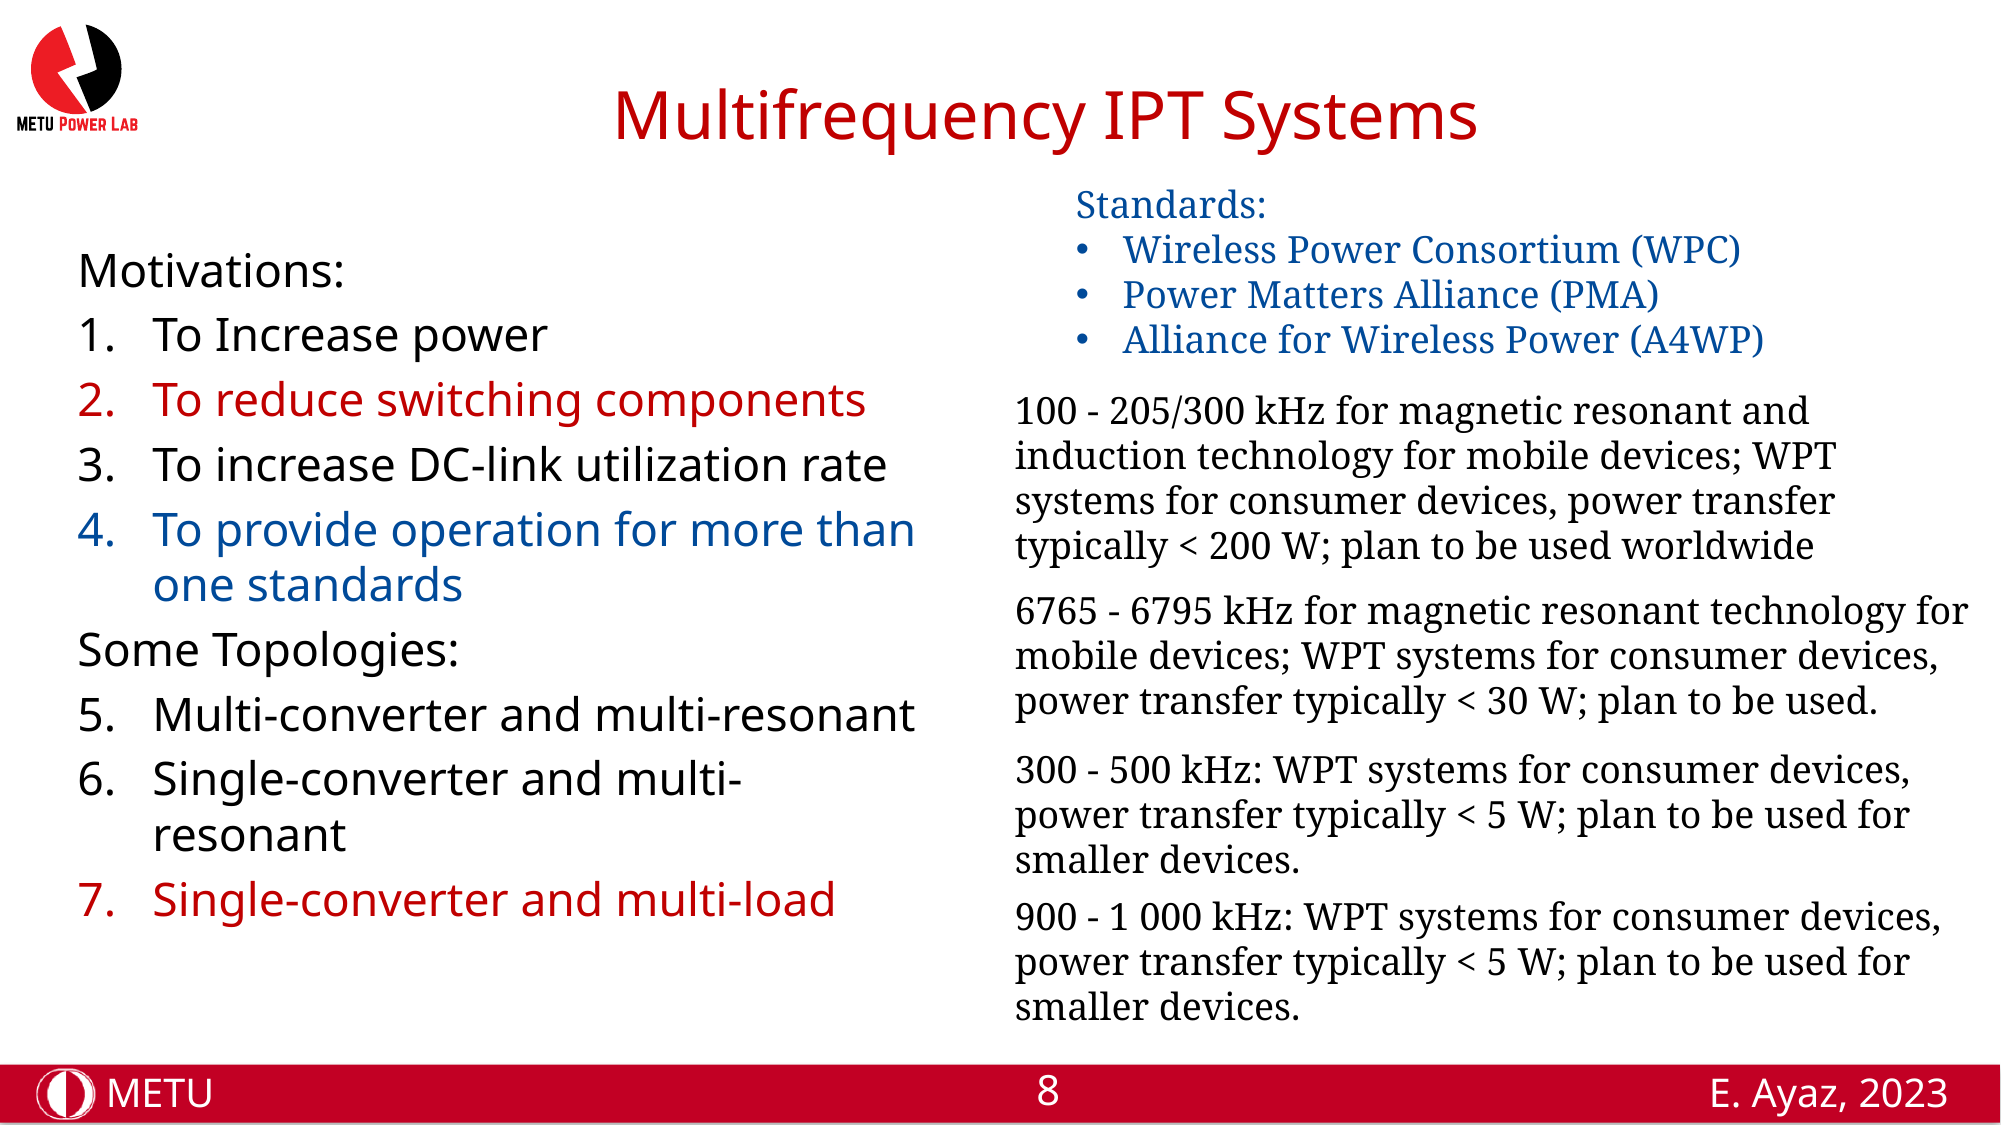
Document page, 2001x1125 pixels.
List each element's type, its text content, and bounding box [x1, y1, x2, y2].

text_box 300 - 500 kHz: WPT systems for consumer devices, power transfer typically < 5 W; plan to be used for smaller devices. [999, 738, 2000, 886]
text_box 900 - 1 000 kHz: WPT systems for consumer devices, power transfer typically < 5 W; plan to be used for smaller devices. [999, 886, 2000, 1036]
text_box 6765 - 6795 kHz for magnetic resonant technology for mobile devices; WPT systems for consumer devices, power transfer typically < 30 W; plan to be used. [999, 579, 2000, 730]
text_box 100 - 205/300 kHz for magnetic resonant and induction technology for mobile devices; WPT systems for consumer devices, power transfer typically < 200 W; plan to be used worldwide [999, 379, 2000, 575]
list Motivations: To Increase power To reduce switching components To increase DC-link utilization rate To provide operation for more than one standards Some Topologies: Multi-converter and multi-resonant Single-converter and multi-resonant Single-converter and multi-load [62, 233, 946, 976]
text_box Standards: Wireless Power Consortium (WPC) Power Matters Alliance (PMA) Alliance for Wireless Power (A4WP) [1060, 173, 1781, 379]
title Multifrequency IPT Systems [355, 48, 1738, 237]
picture [30, 1068, 99, 1120]
